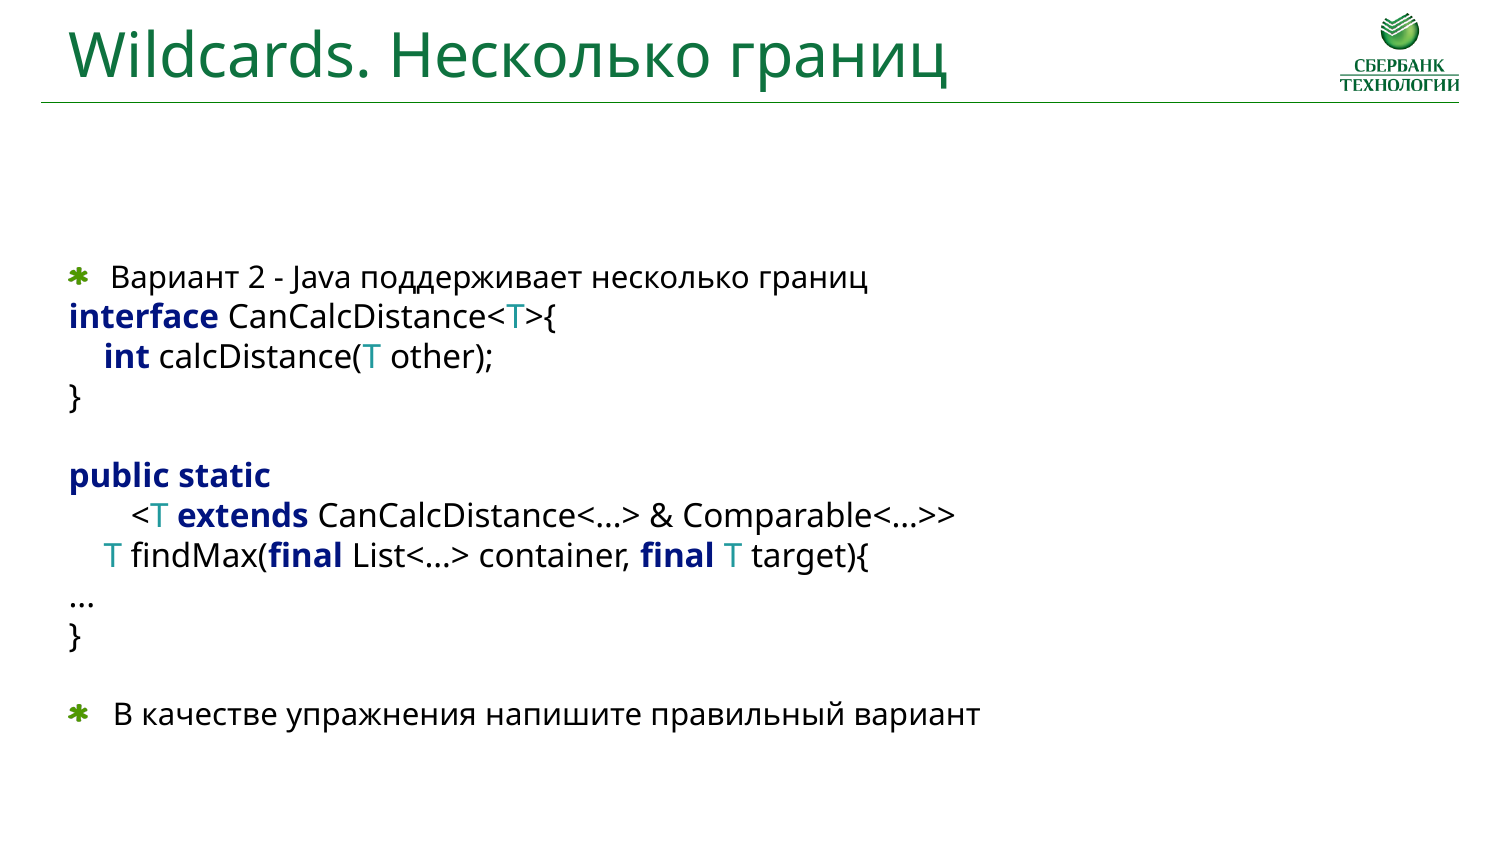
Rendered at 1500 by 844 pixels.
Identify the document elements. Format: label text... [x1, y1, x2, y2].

picture [68, 267, 88, 285]
picture [68, 704, 88, 722]
text_box Вариант 2 - Java поддерживает несколько границ interface CanCalcDistance<T>{ int calcDistance(T other); } public static <T extends CanCalcDistance<…> & Comparable<…>> T findMax(final List<…> container, final T target){ ... } В качестве упражнения напишите правильный вариант [64, 234, 1436, 736]
picture [1436, 13, 1459, 91]
text_box Wildcards. Несколько границ [64, 10, 1436, 94]
